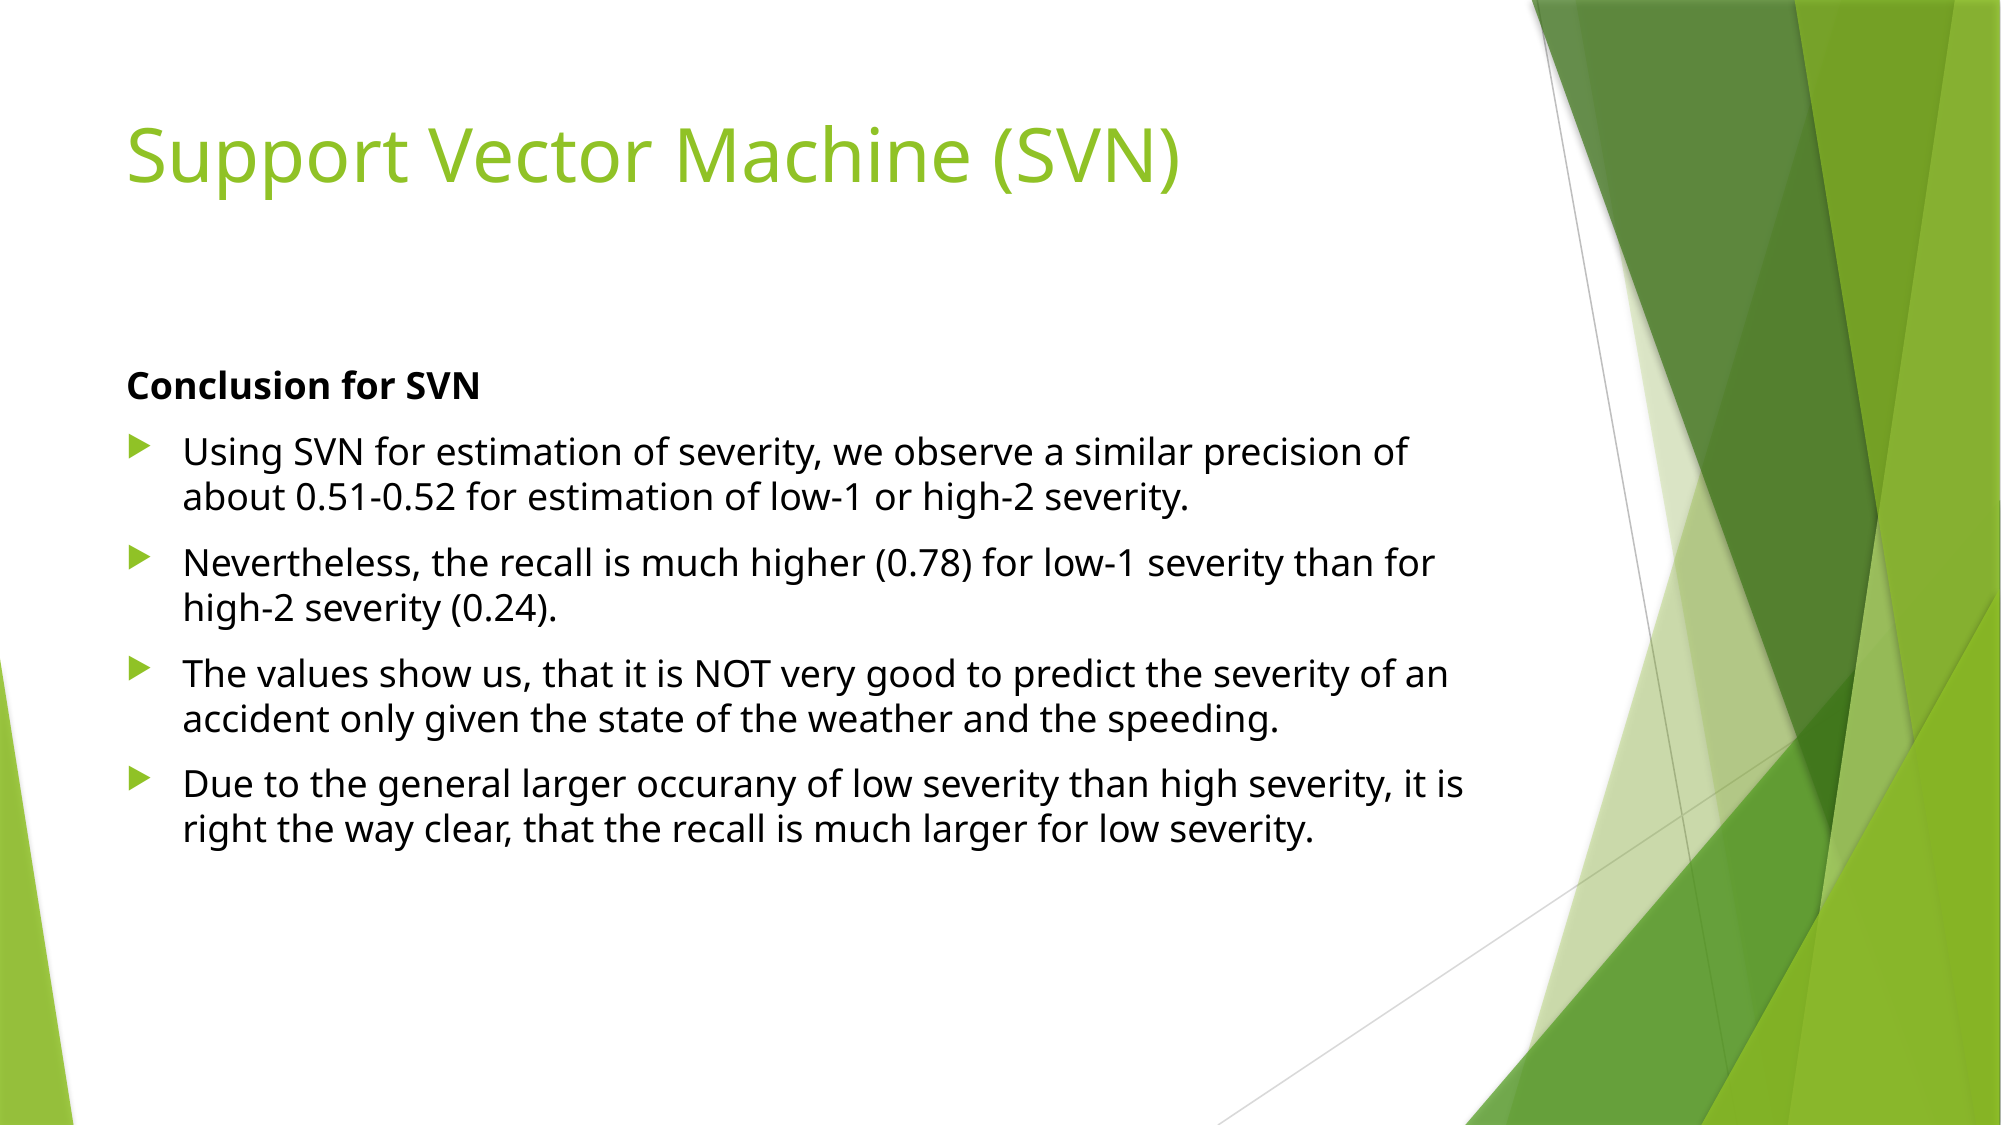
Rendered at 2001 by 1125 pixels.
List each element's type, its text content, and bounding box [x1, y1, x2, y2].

title Support Vector Machine (SVN) [111, 99, 1522, 317]
list Conclusion for SVN Using SVN for estimation of severity, we observe a similar precision of about 0.51-0.52 for estimation of low-1 or high-2 severity. Nevertheless, the recall is much higher (0.78) for low-1 severity than for high-2 severity (0.24). The values show us, that it is NOT very good to predict the severity of an accident only given the state of the weather and the speeding. Due to the general larger occurany of low severity than high severity, it is right the way clear, that the recall is much larger for low severity. [111, 354, 1522, 992]
